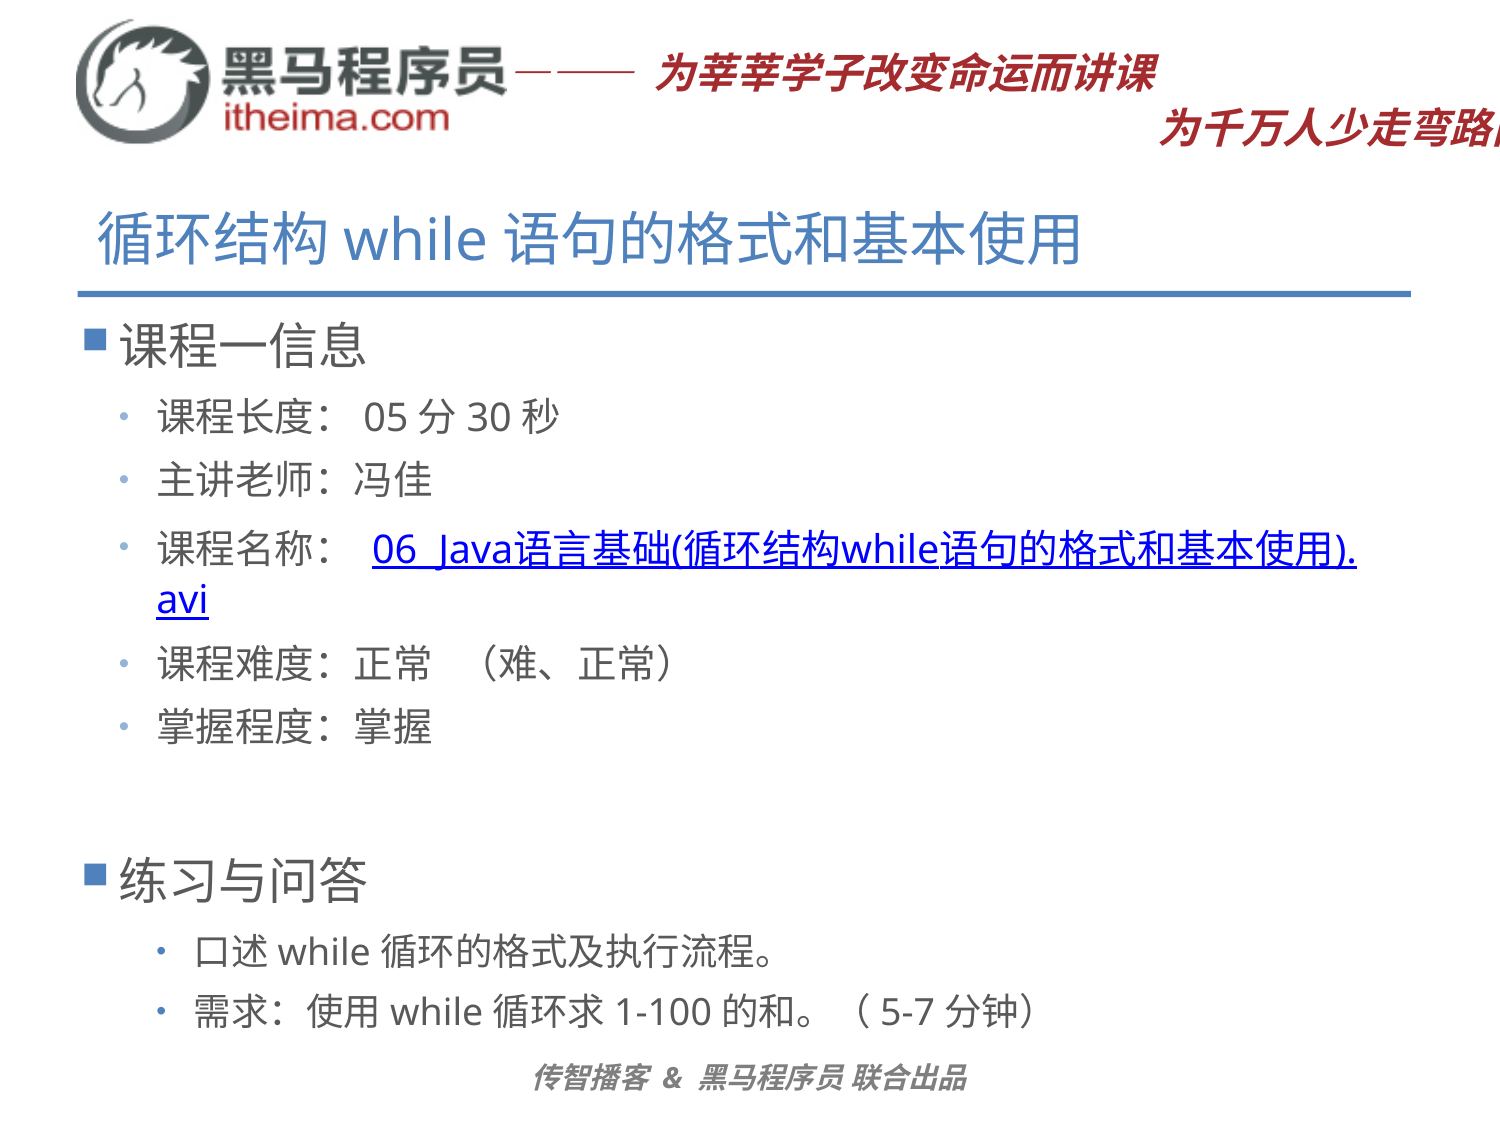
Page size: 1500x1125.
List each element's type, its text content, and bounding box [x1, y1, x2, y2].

picture [76, 0, 507, 161]
list 课程一信息 课程长度：05分30秒 主讲老师：冯佳 课程名称： 06_Java语言基础(循环结构while语句的格式和基本使用).avi 课程难度：正常 （难、正常） 掌握程度：掌握 练习与问答 口述while循环的格式及执行流程。 需求：使用while循环求1-100的和。（5-7分钟） [66, 313, 1416, 1043]
title 循环结构while语句的格式和基本使用 [81, 162, 1416, 280]
